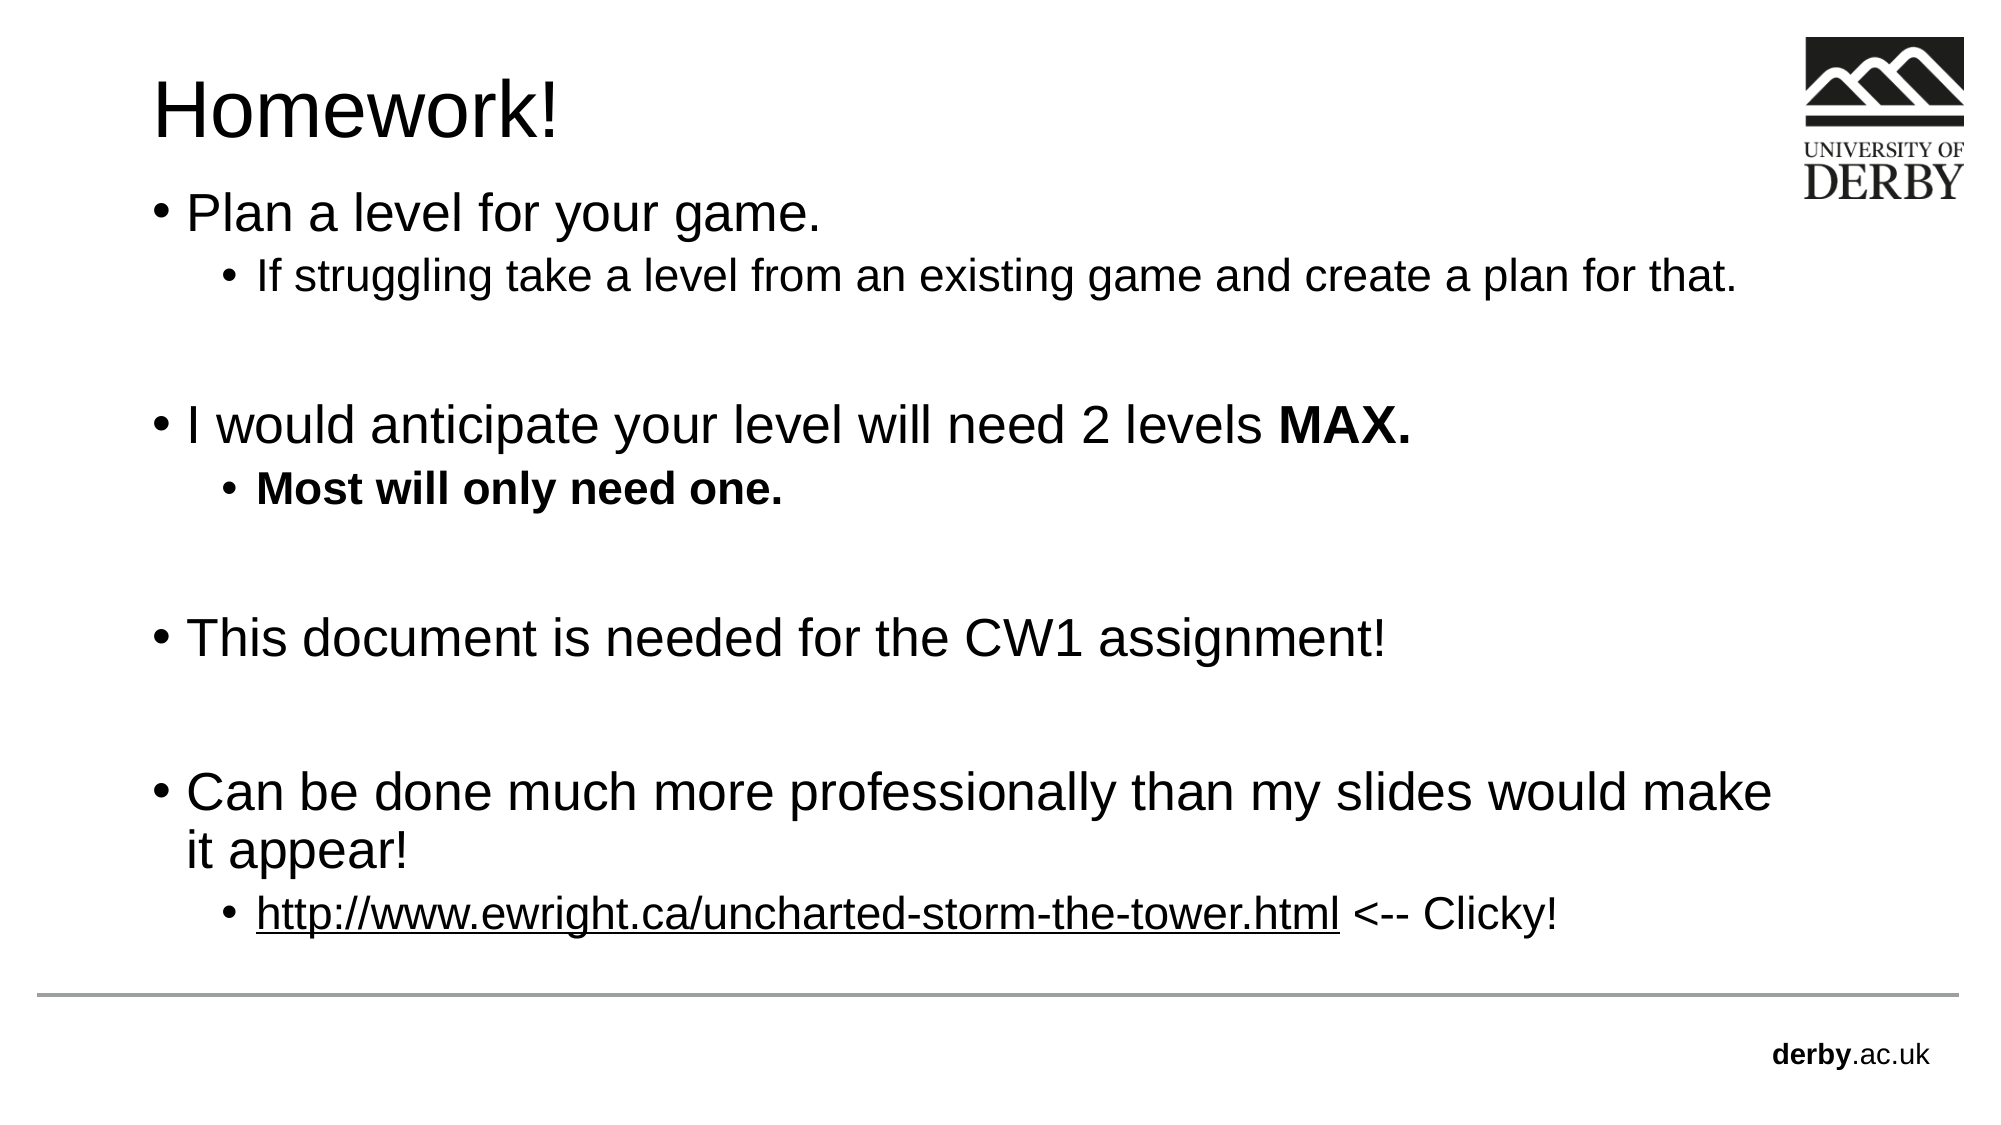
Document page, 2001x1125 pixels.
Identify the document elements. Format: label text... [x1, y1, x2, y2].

title Homework! [137, 59, 1791, 163]
list Plan a level for your game. If struggling take a level from an existing game and create a plan for that. I would anticipate your level will need 2 levels MAX. Most will only need one. This document is needed for the CW1 assignment! Can be done much more professionally than my slides would make it appear! http://www.ewright.ca/uncharted-storm-the-tower.html <-- Clicky! [137, 177, 1791, 985]
picture [1804, 37, 1964, 199]
